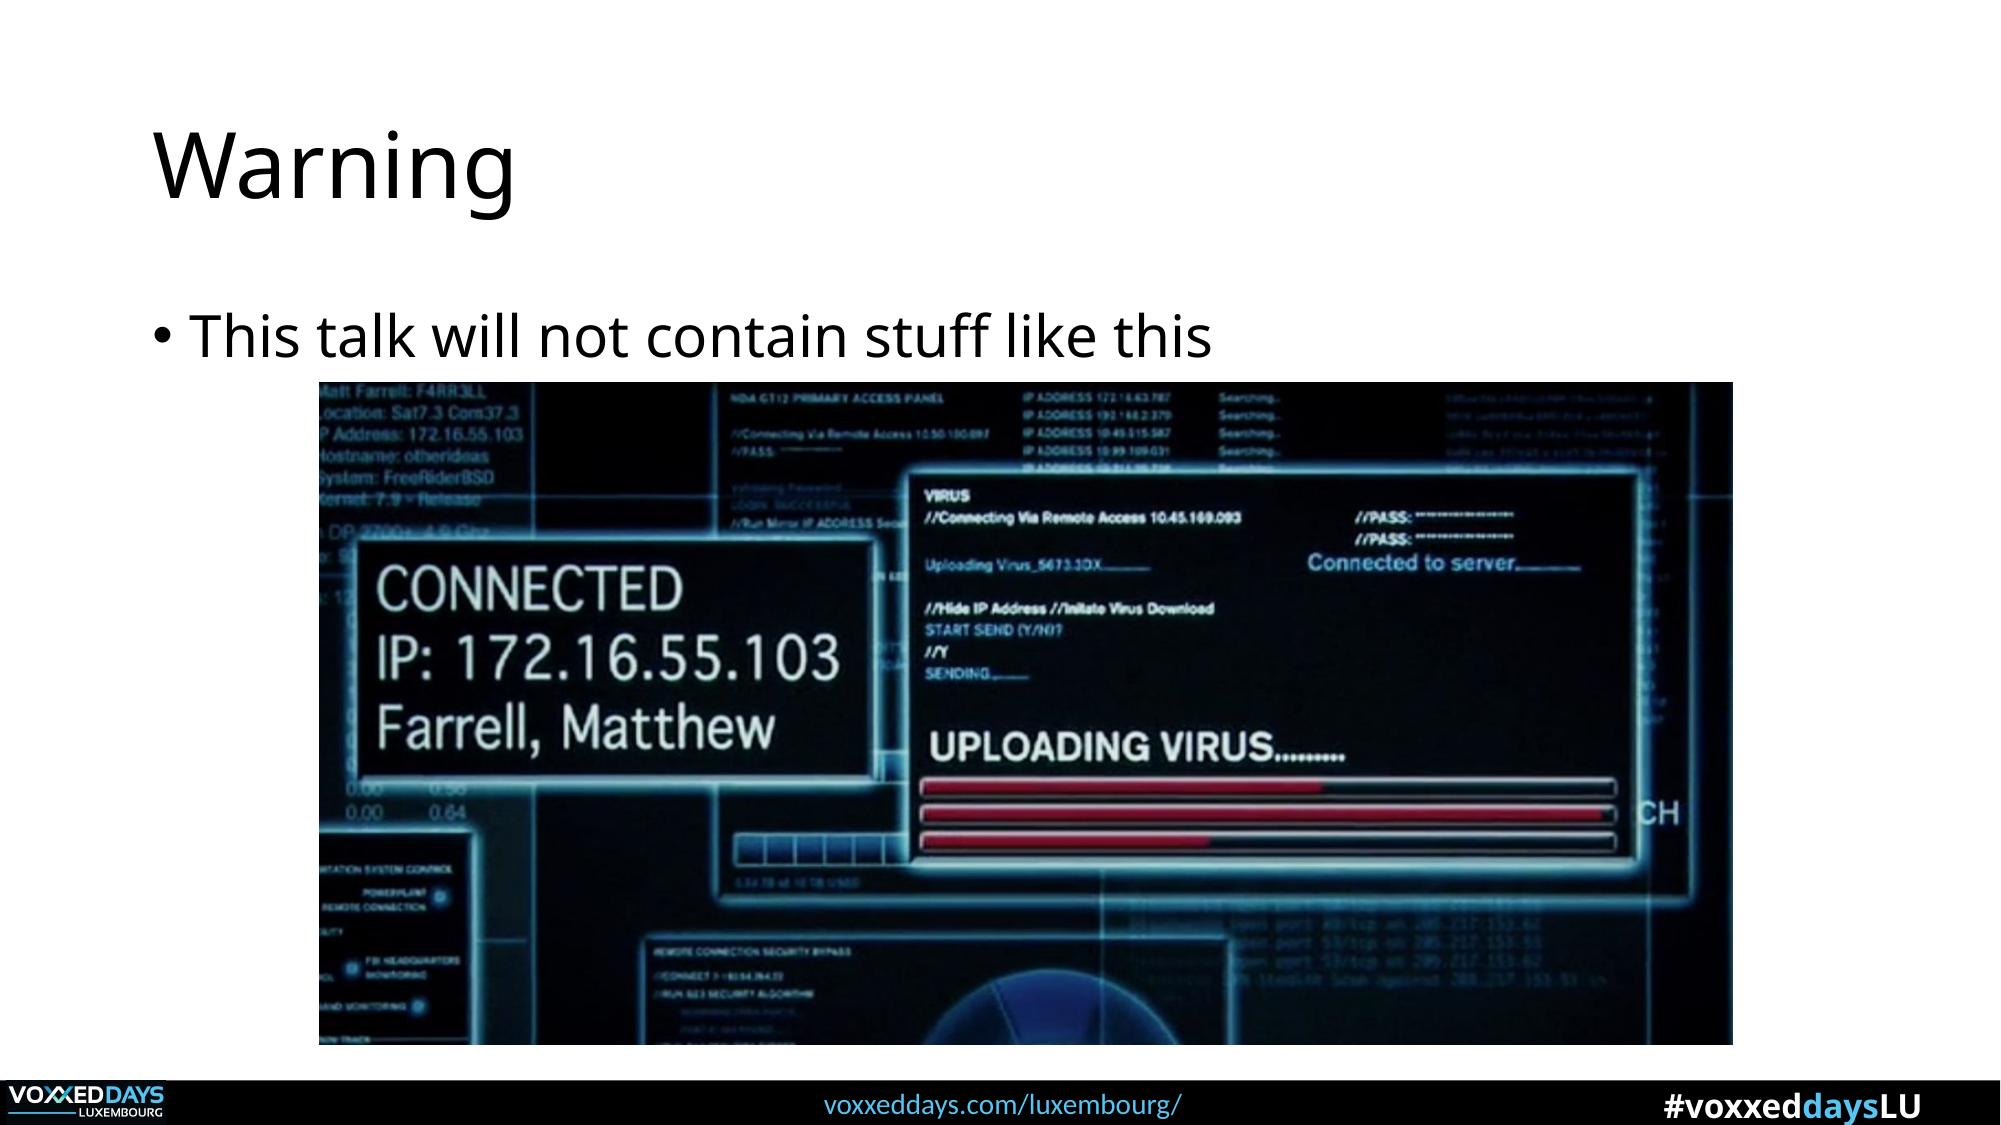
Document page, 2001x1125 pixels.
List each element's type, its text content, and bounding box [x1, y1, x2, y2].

picture [319, 382, 1733, 1045]
list This talk will not contain stuff like this [137, 299, 1863, 1014]
title Warning [137, 59, 1863, 278]
picture [6, 1080, 166, 1125]
